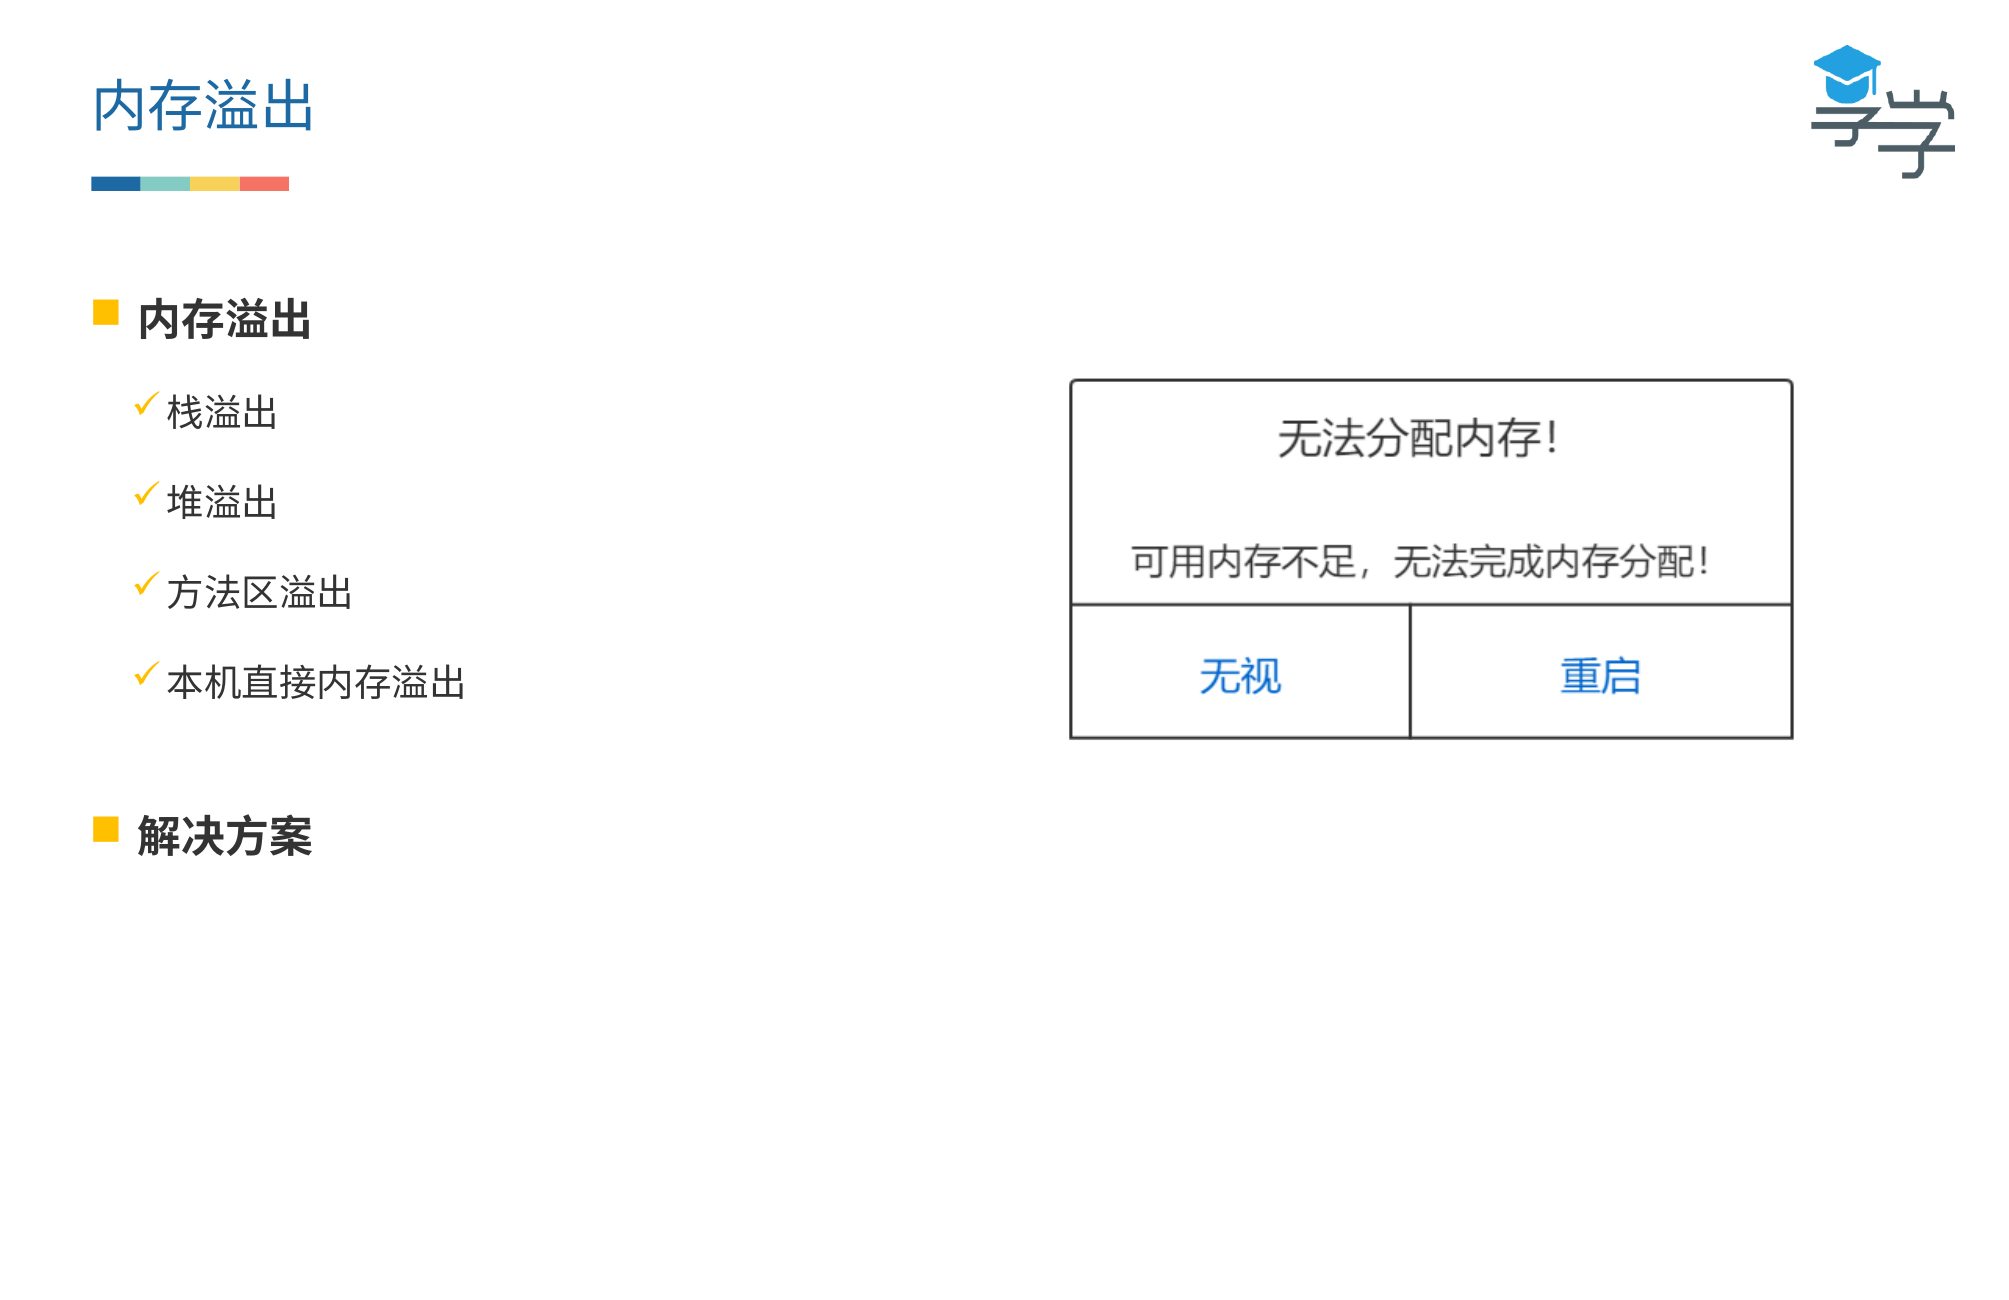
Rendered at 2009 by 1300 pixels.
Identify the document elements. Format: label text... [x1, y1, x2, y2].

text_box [91, 176, 290, 192]
picture [1031, 343, 1833, 777]
text_box 内存溢出 栈溢出 堆溢出 方法区溢出 本机直接内存溢出 解决方案 [74, 222, 530, 1012]
picture [1806, 23, 1960, 200]
text_box 内存溢出 [91, 70, 702, 138]
